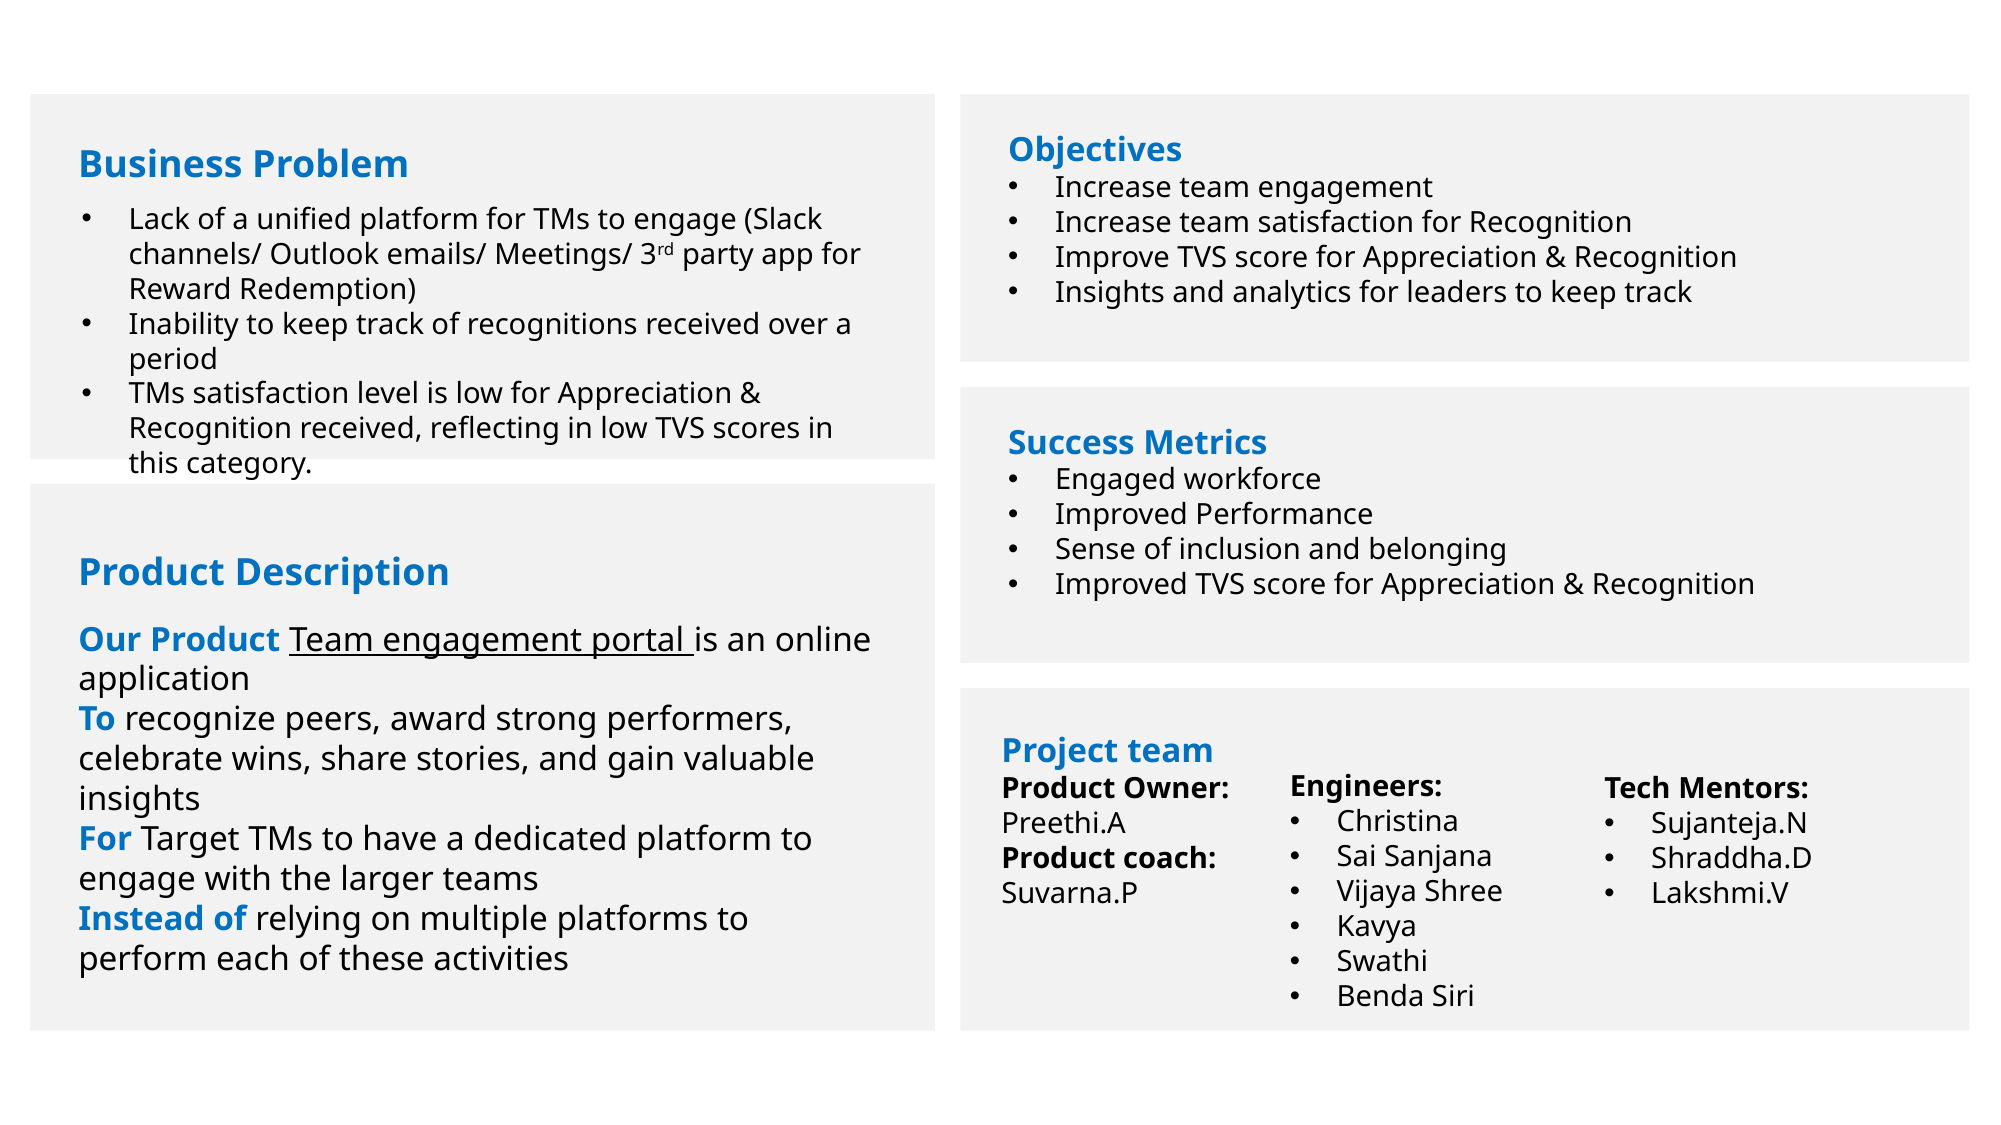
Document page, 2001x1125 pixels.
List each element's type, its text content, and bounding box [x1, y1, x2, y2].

text_box Our Product Team engagement portal is an online application To recognize peers, award strong performers, celebrate wins, share stories, and gain valuable insights For Target TMs to have a dedicated platform to engage with the larger teams Instead of relying on multiple platforms to perform each of these activities [63, 610, 902, 985]
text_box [959, 386, 1970, 664]
text_box [29, 93, 936, 460]
text_box Business Problem [63, 132, 474, 192]
text_box [29, 482, 936, 1032]
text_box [959, 687, 1970, 1032]
text_box Product Description [63, 540, 474, 601]
text_box Lack of a unified platform for TMs to engage (Slack channels/ Outlook emails/ Meetings/ 3rd party app for Reward Redemption) Inability to keep track of recognitions received over a period TMs satisfaction level is low for Appreciation & Recognition received, reflecting in low TVS scores in this category. [66, 192, 906, 488]
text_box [959, 93, 1970, 363]
